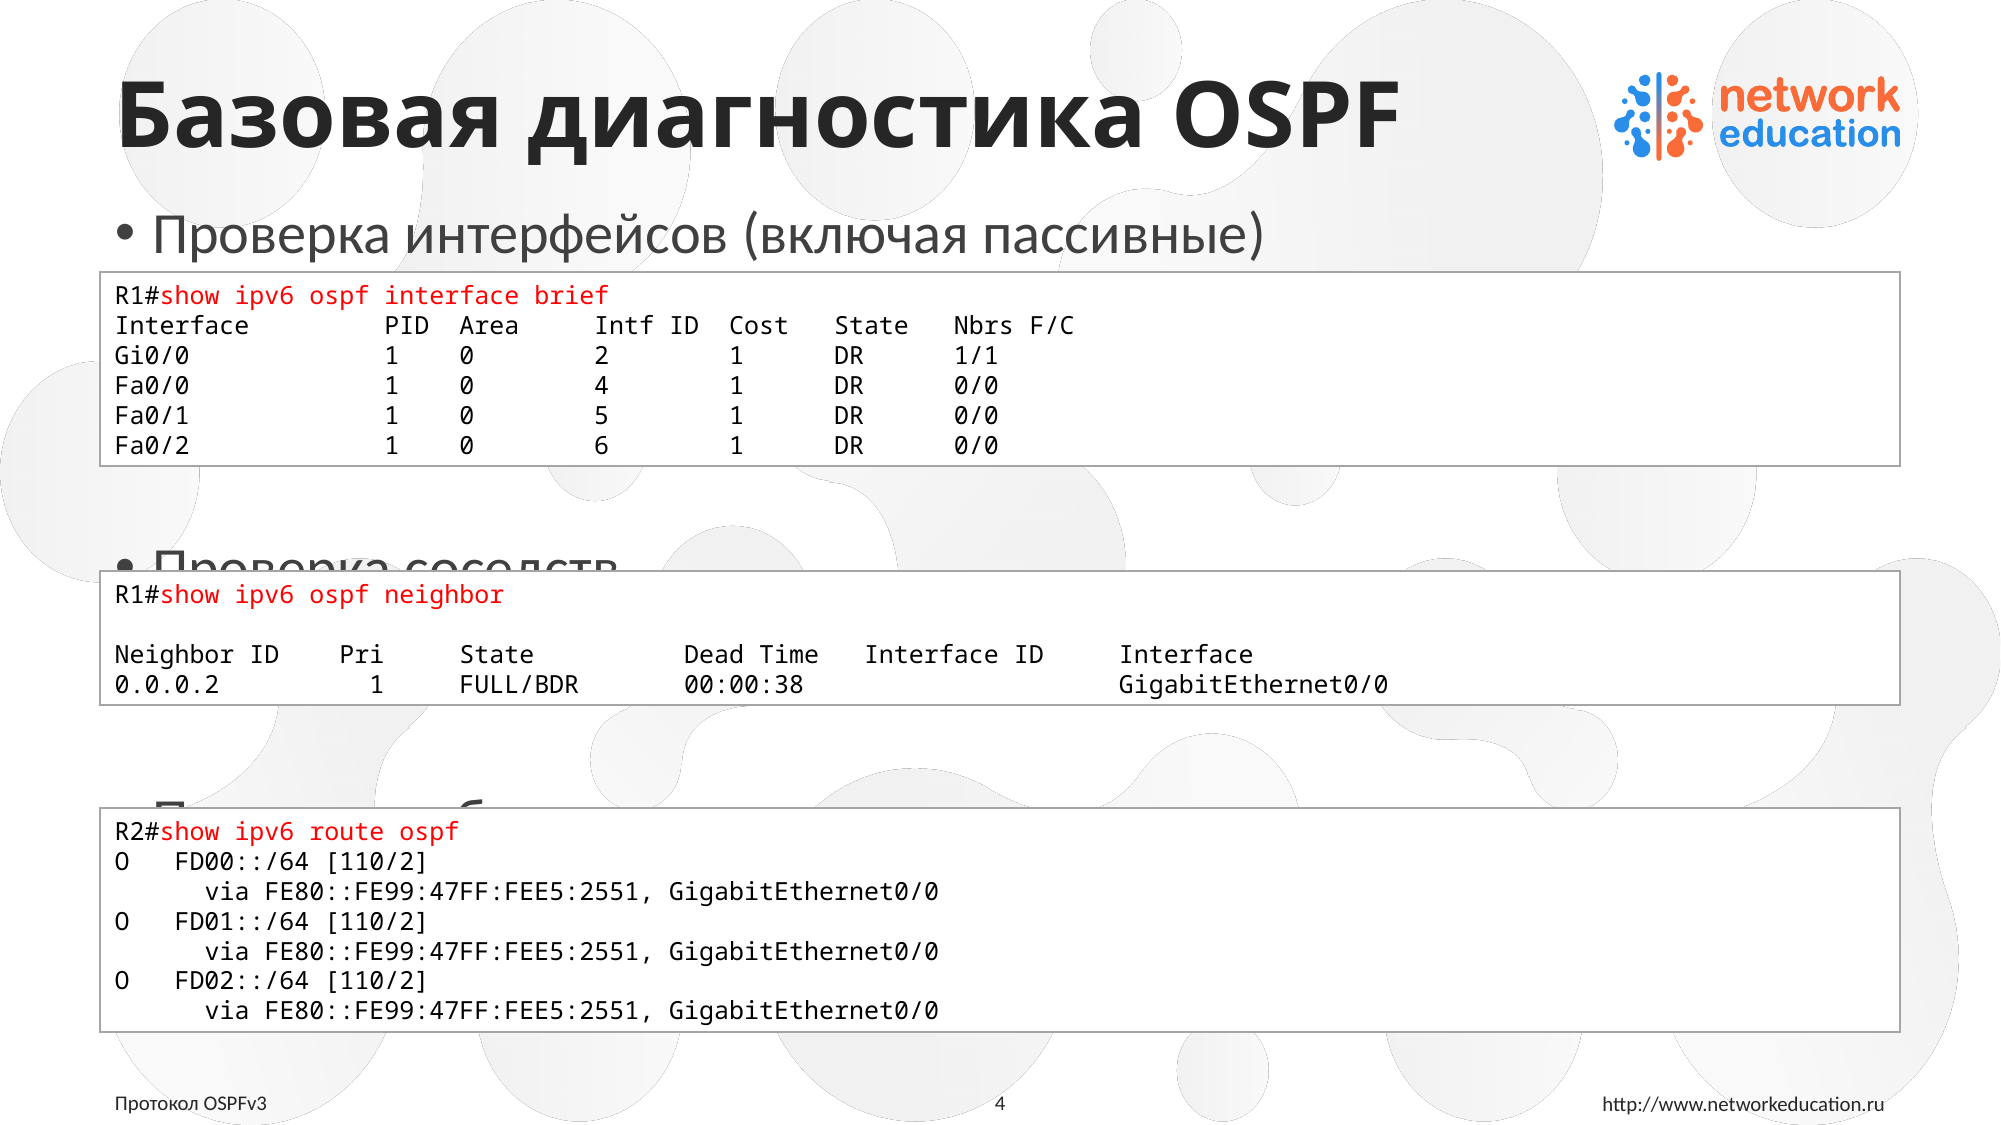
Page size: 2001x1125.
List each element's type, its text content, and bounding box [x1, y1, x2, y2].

footer Протокол OSPFv3 [100, 1082, 776, 1125]
text_box R1#show ipv6 ospf interface brief Interface PID Area Intf ID Cost State Nbrs F/C Gi0/0 1 0 2 1 DR 1/1 Fa0/0 1 0 4 1 DR 0/0 Fa0/1 1 0 5 1 DR 0/0 Fa0/2 1 0 6 1 DR 0/0 [99, 271, 1901, 467]
slide_number 4 [777, 1082, 1222, 1125]
title Базовая диагностика OSPF [99, 60, 1900, 167]
text_box R1#show ipv6 ospf neighbor Neighbor ID Pri State Dead Time Interface ID Interface 0.0.0.2 1 FULL/BDR 00:00:38 GigabitEthernet0/0 [99, 570, 1901, 706]
list Проверка интерфейсов (включая пассивные) Проверка соседств Проверка таблицы маршрутизации [99, 706, 1900, 807]
list Проверка интерфейсов (включая пассивные) Проверка соседств Проверка таблицы маршрутизации [99, 467, 1900, 570]
list Проверка интерфейсов (включая пассивные) Проверка соседств Проверка таблицы маршрутизации [99, 196, 1900, 271]
picture [0, 0, 2001, 1125]
text_box R2#show ipv6 route ospf O FD00::/64 [110/2] via FE80::FE99:47FF:FEE5:2551, GigabitEthernet0/0 O FD01::/64 [110/2] via FE80::FE99:47FF:FEE5:2551, GigabitEthernet0/0 O FD02::/64 [110/2] via FE80::FE99:47FF:FEE5:2551, GigabitEthernet0/0 [99, 807, 1901, 1033]
